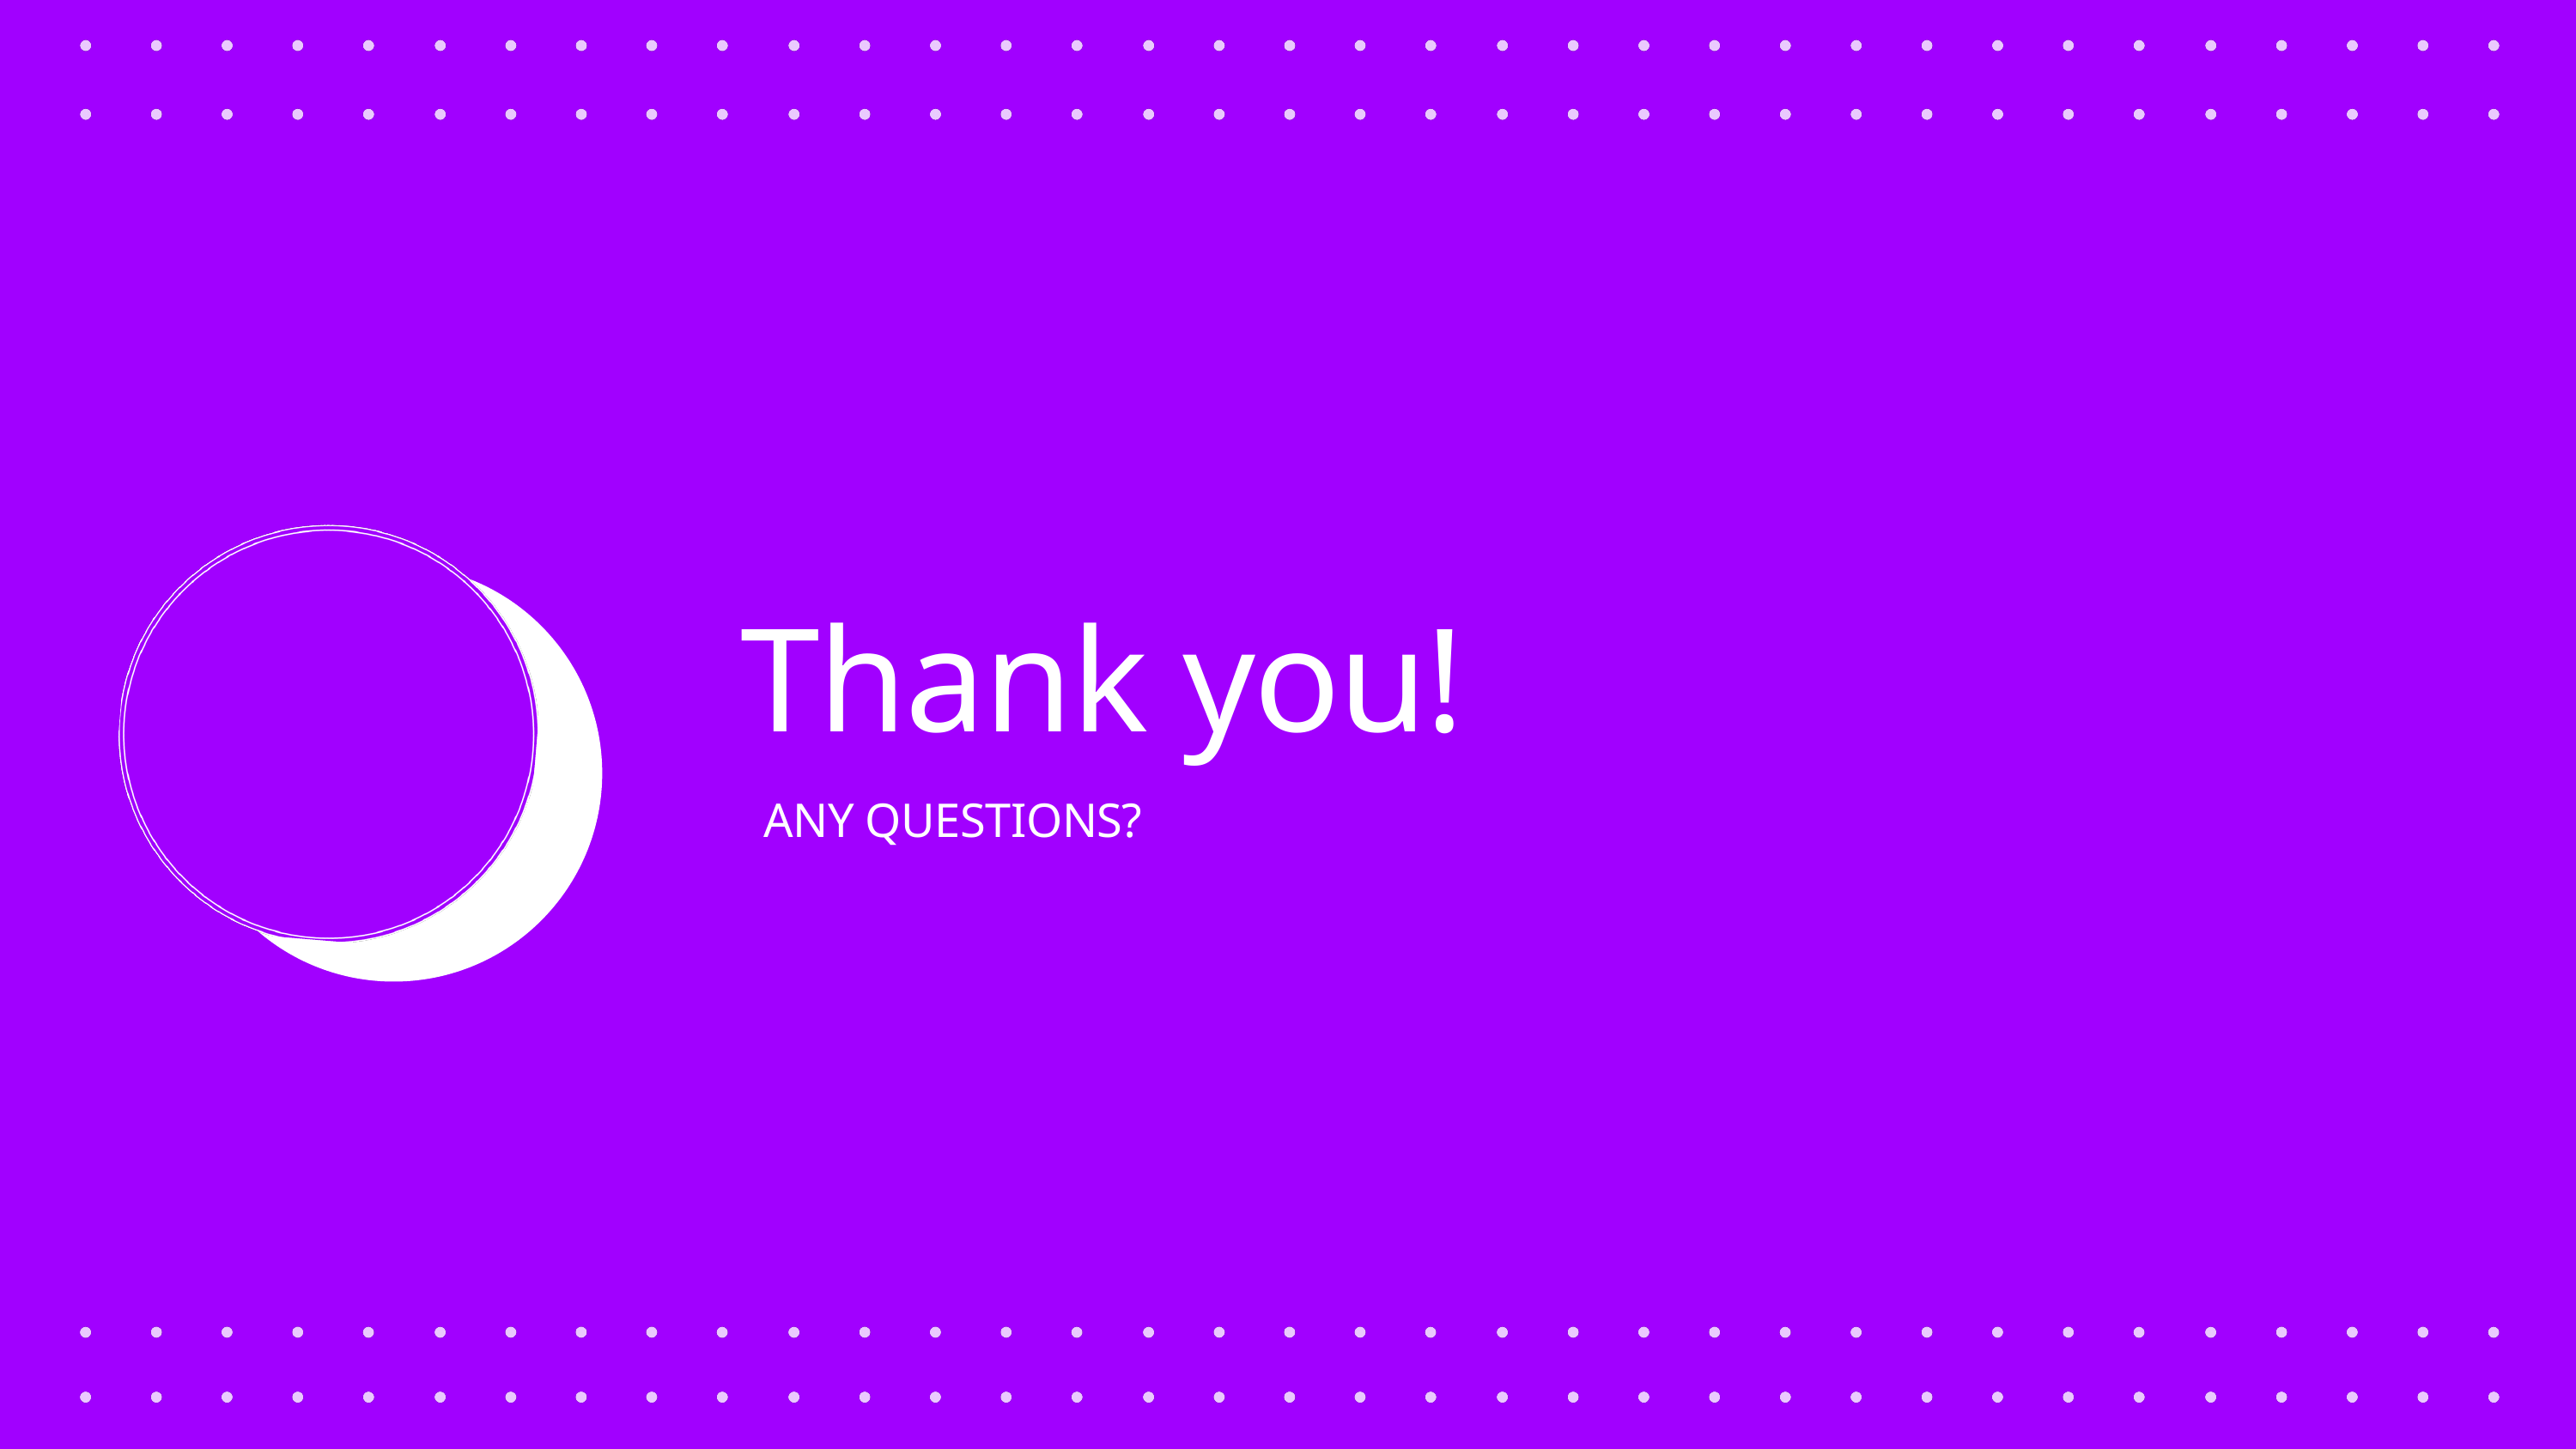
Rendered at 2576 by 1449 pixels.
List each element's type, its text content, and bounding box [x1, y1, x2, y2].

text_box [102, 506, 603, 982]
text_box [72, 1322, 2504, 1449]
text_box Thank you! [657, 588, 1465, 761]
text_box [72, 0, 2504, 124]
text_box ANY QUESTIONS? [763, 781, 1522, 847]
